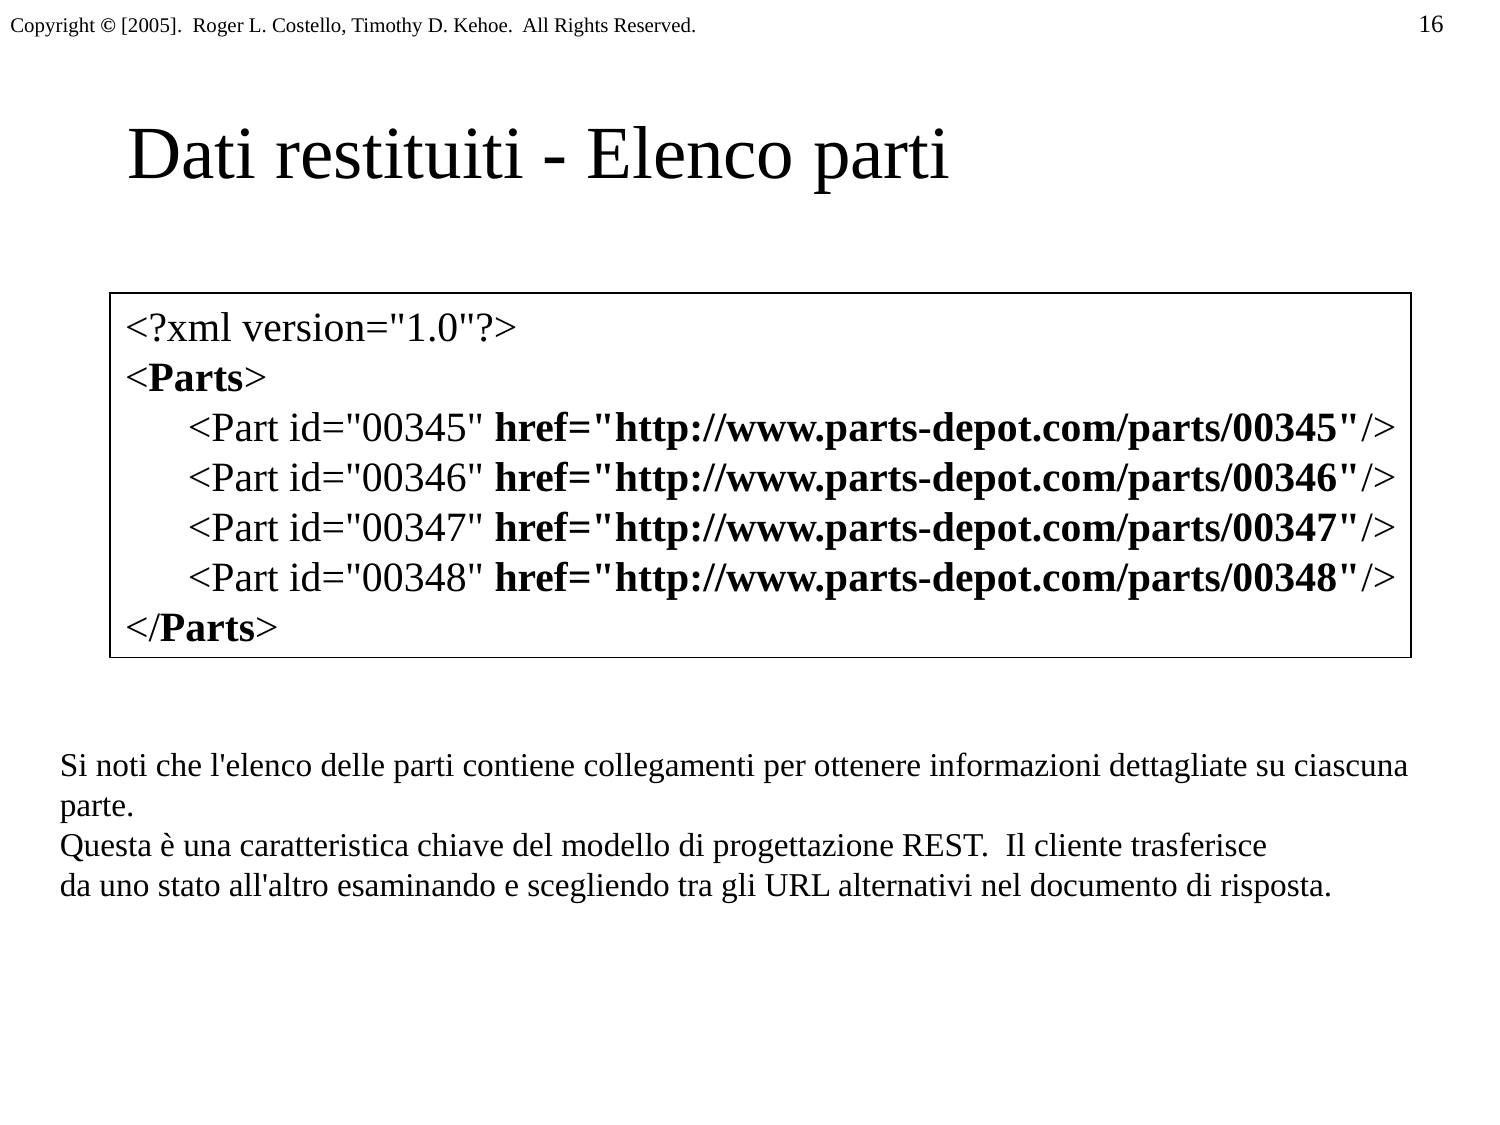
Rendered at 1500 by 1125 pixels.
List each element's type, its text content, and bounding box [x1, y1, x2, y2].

text_box Si noti che l'elenco delle parti contiene collegamenti per ottenere informazioni dettagliate su ciascuna parte. Questa è una caratteristica chiave del modello di progettazione REST. Il cliente trasferisce da uno stato all'altro esaminando e scegliendo tra gli URL alternativi nel documento di risposta. [45, 736, 1450, 951]
title Dati restituiti - Elenco parti [112, 99, 1388, 288]
text_box <?xml version="1.0"?> <Parts> <Part id="00345" href="http://www.parts-depot.com/parts/00345"/> <Part id="00346" href="http://www.parts-depot.com/parts/00346"/> <Part id="00347" href="http://www.parts-depot.com/parts/00347"/> <Part id="00348" href="http://www.parts-depot.com/parts/00348"/> </Parts> [110, 292, 1412, 658]
